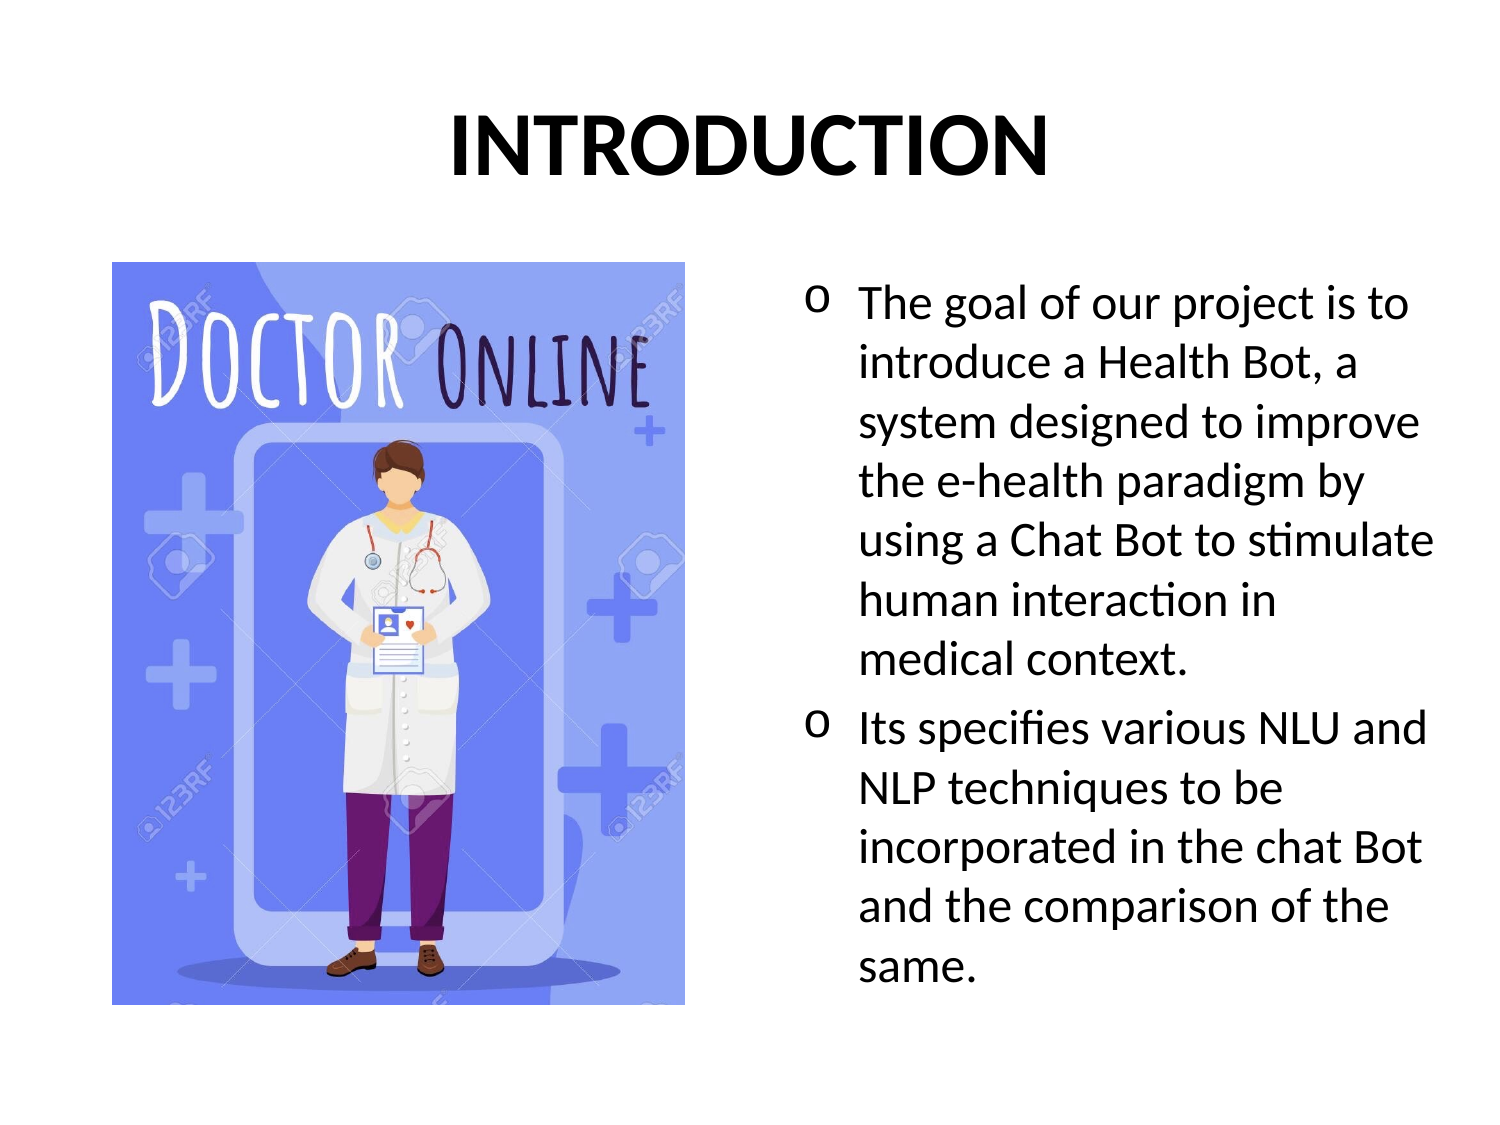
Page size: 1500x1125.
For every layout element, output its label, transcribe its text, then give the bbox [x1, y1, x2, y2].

title INTRODUCTION [75, 45, 1425, 233]
list The goal of our project is to introduce a Health Bot, a system designed to improve the e-health paradigm by using a Chat Bot to stimulate human interaction in medical context. Its specifies various NLU and NLP techniques to be incorporated in the chat Bot and the comparison of the same. [787, 262, 1450, 1005]
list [112, 262, 685, 1006]
